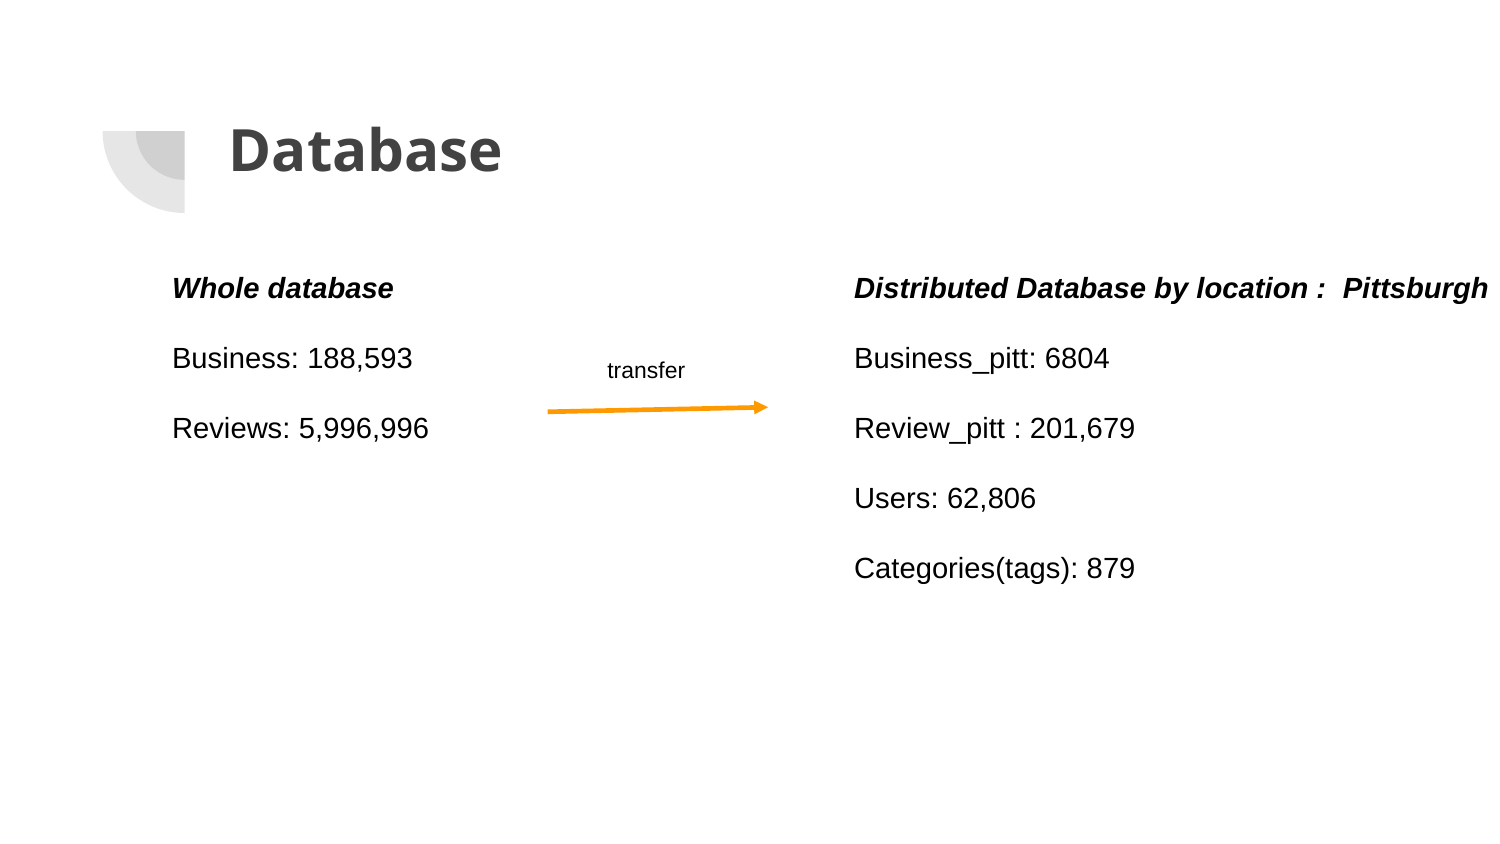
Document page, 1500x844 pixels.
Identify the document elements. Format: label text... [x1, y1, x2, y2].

text_box Whole database Business: 188,593 Reviews: 5,996,996 [157, 254, 548, 778]
text_box Distributed Database by location : Pittsburgh Business_pitt: 6804 Review_pitt : 201,679 Users: 62,806 Categories(tags): 879 [839, 254, 1500, 727]
title Database [213, 98, 1368, 263]
text_box transfer [592, 340, 752, 398]
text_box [547, 406, 769, 412]
